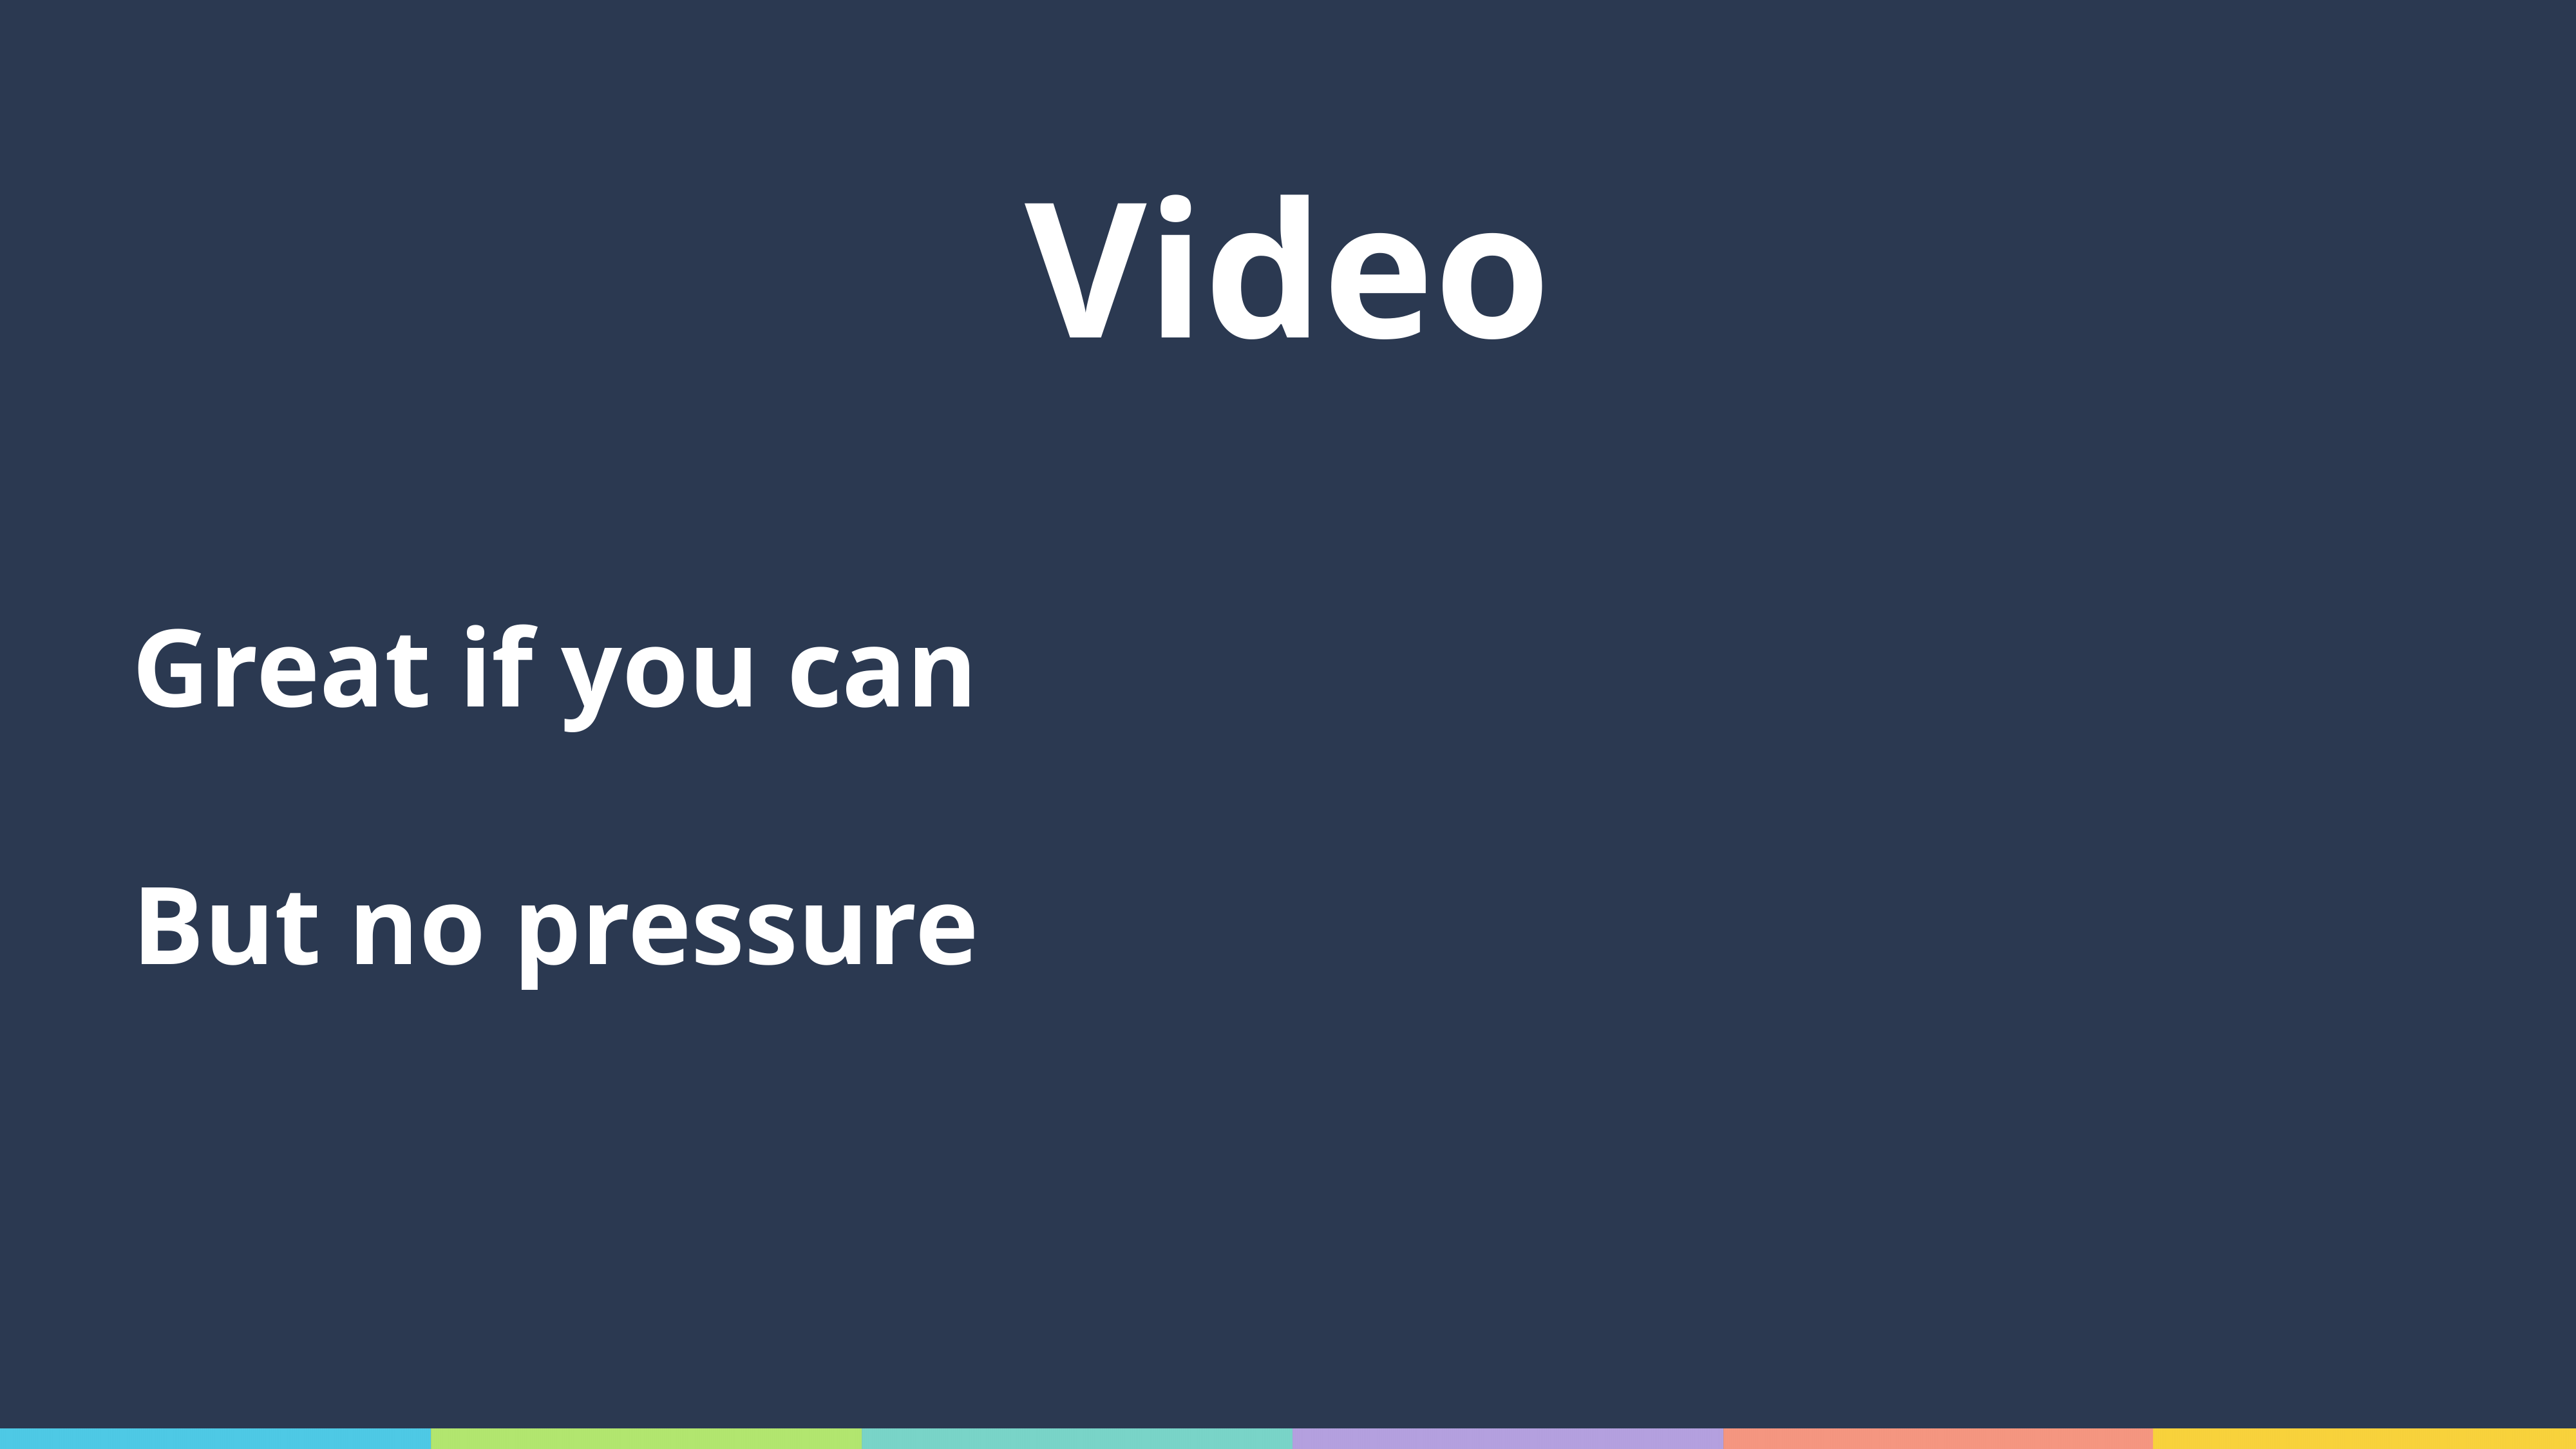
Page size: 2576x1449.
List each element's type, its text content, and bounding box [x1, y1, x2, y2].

picture [0, 1428, 2576, 1449]
title Video [484, 0, 2092, 554]
text_box Great if you can But no pressure [127, 594, 2449, 991]
